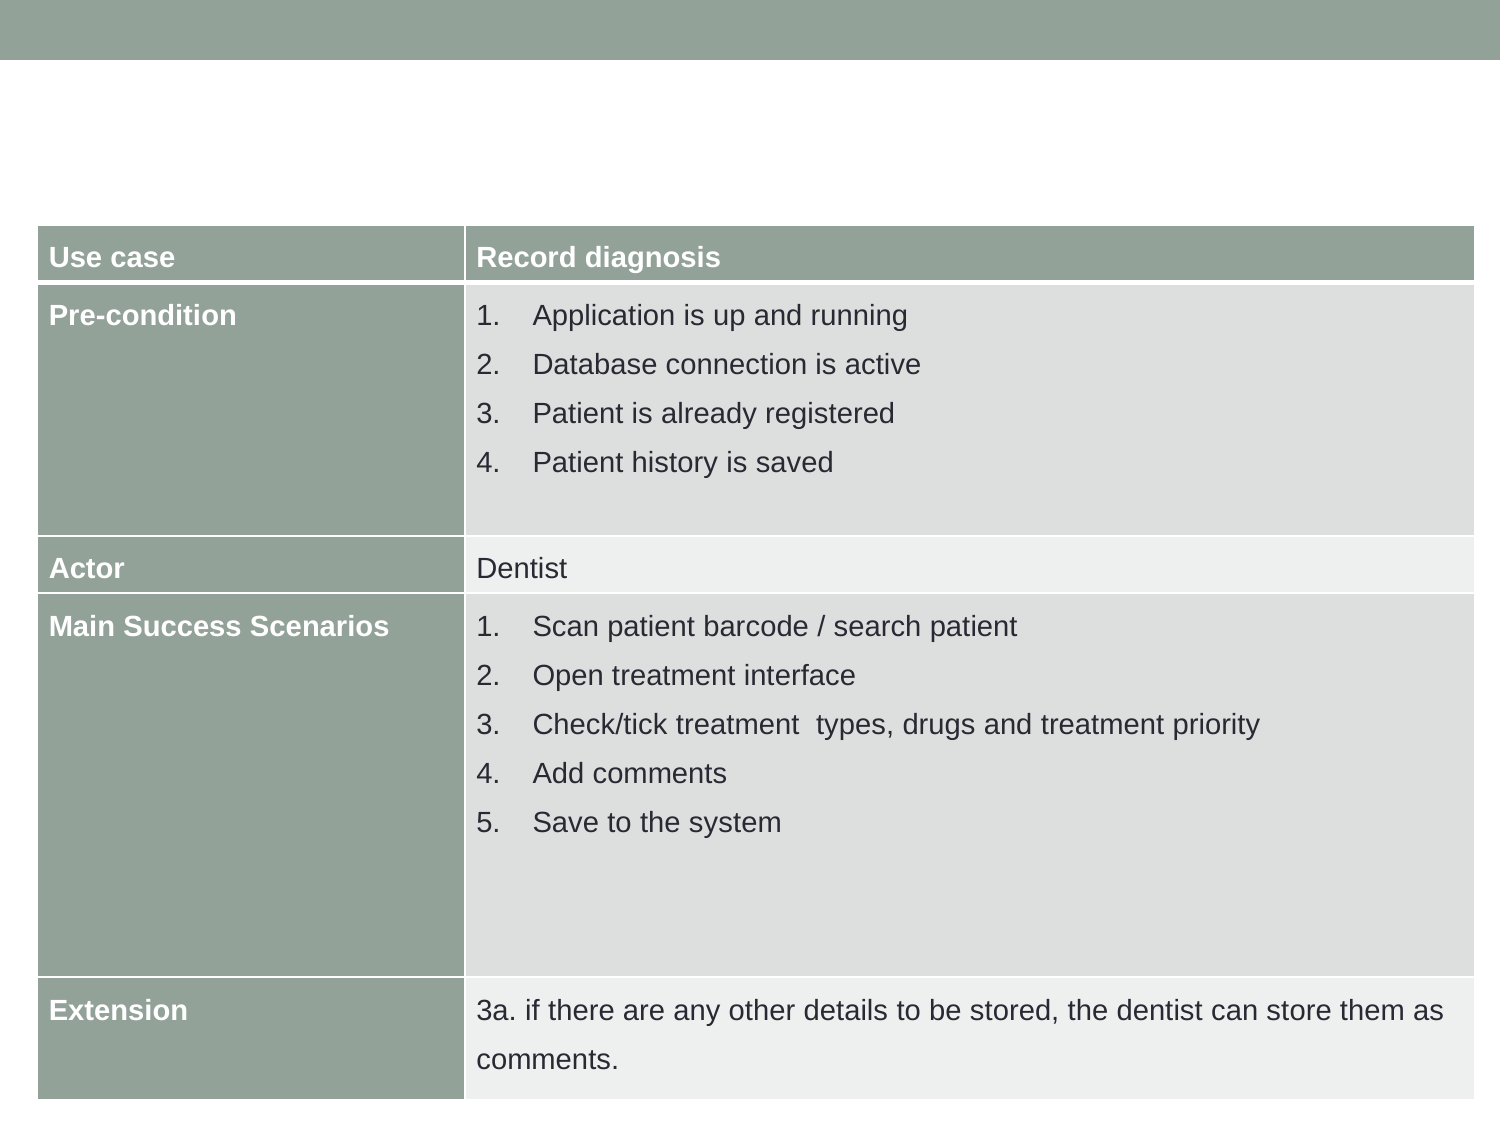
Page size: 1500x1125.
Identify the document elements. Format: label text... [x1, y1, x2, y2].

table_header Use case [38, 226, 464, 280]
table_cell 3a. if there are any other details to be stored, the dentist can store them as comments. [466, 978, 1474, 1099]
table_cell Application is up and running Database connection is active Patient is already registered Patient history is saved [466, 285, 1474, 535]
table_cell Dentist [466, 537, 1474, 592]
table_cell Extension [38, 978, 464, 1099]
table_cell Actor [38, 537, 464, 592]
table_cell Scan patient barcode / search patient Open treatment interface Check/tick treatment types, drugs and treatment priority Add comments Save to the system [466, 594, 1474, 976]
table_header Record diagnosis [466, 226, 1474, 280]
table_cell Pre-condition [38, 285, 464, 535]
table_cell Main Success Scenarios [38, 594, 464, 976]
